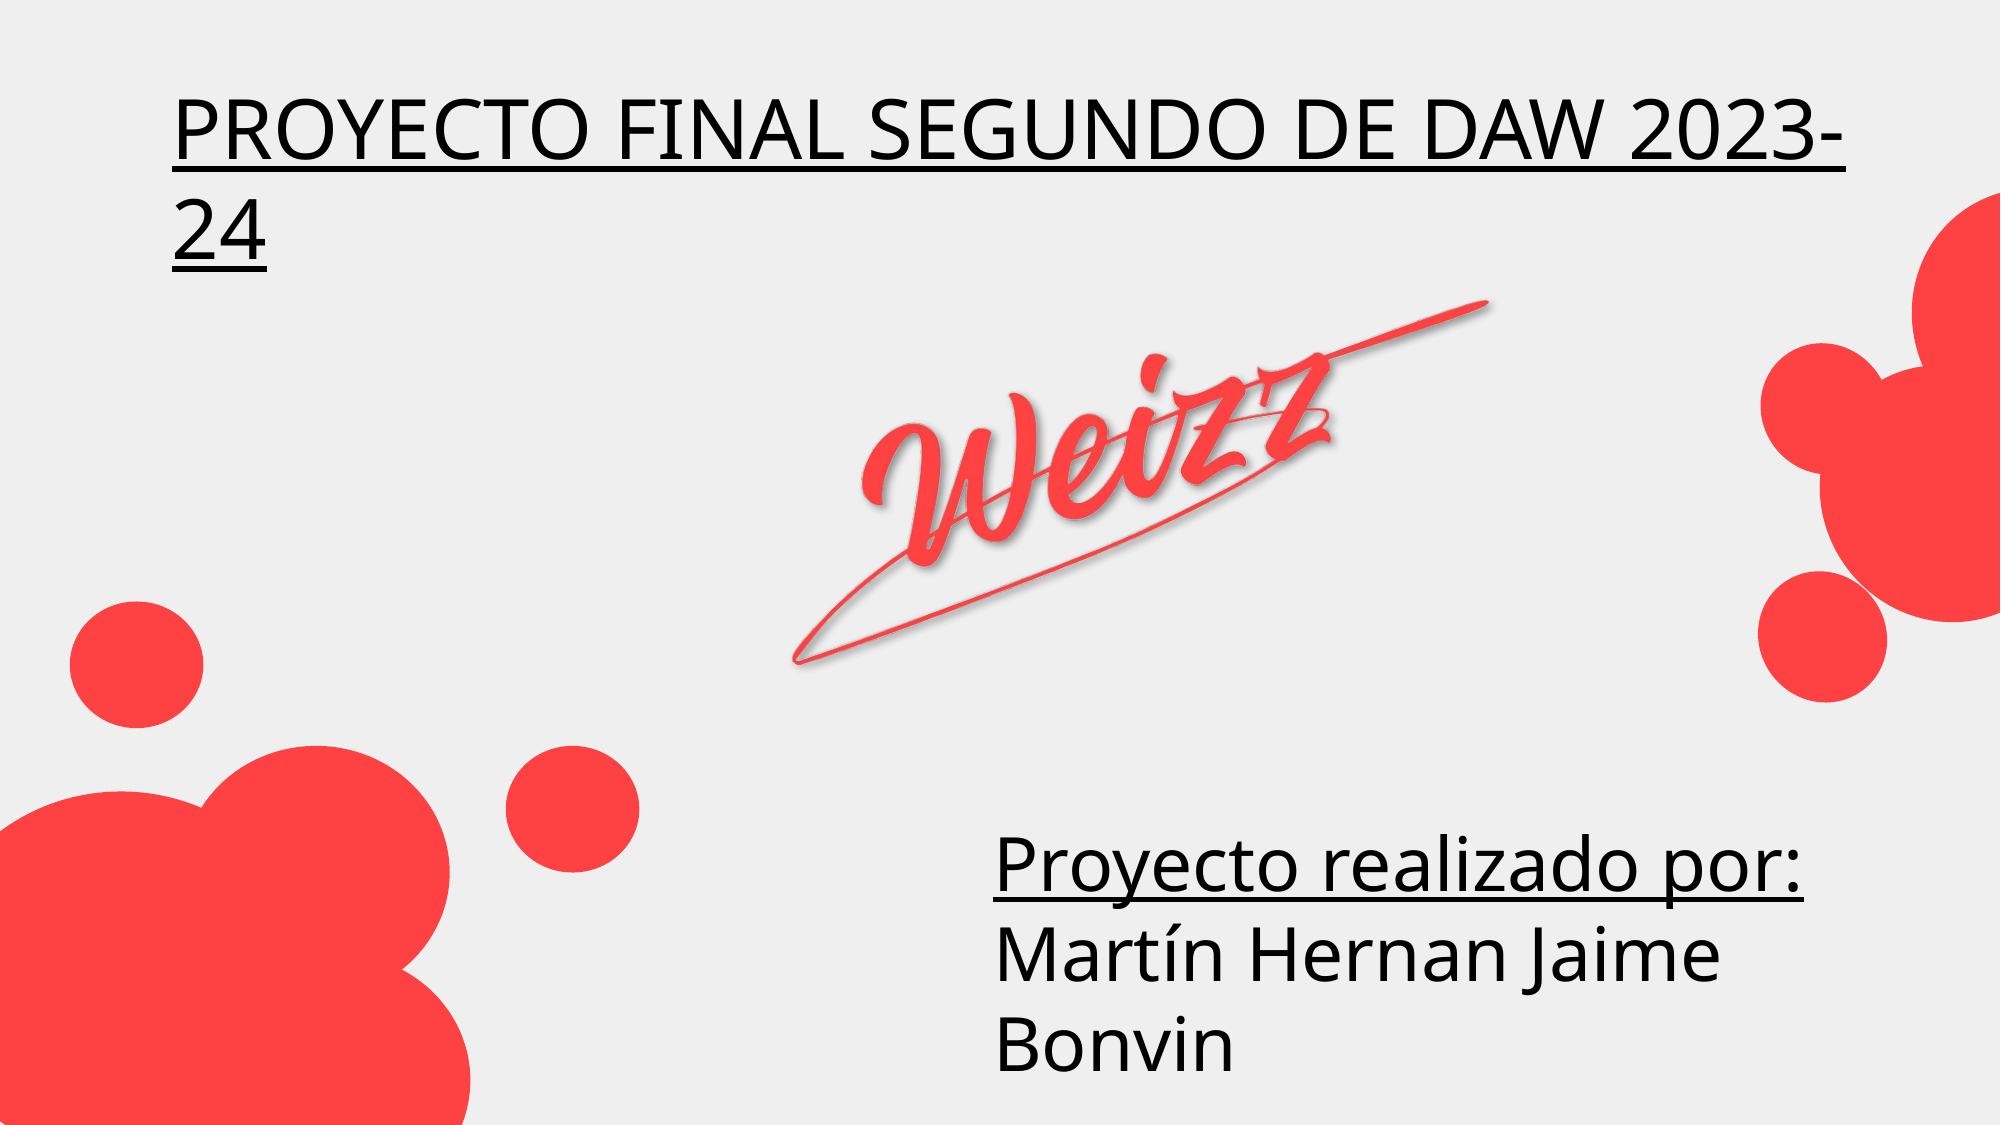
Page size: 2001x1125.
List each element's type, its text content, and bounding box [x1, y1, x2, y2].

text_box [0, 600, 640, 1125]
text_box PROYECTO FINAL SEGUNDO DE DAW 2023-24 [156, 69, 1913, 284]
text_box Proyecto realizado por: Martín Hernan Jaime Bonvin [978, 809, 1860, 1094]
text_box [1758, 185, 2000, 705]
picture [787, 295, 1490, 666]
